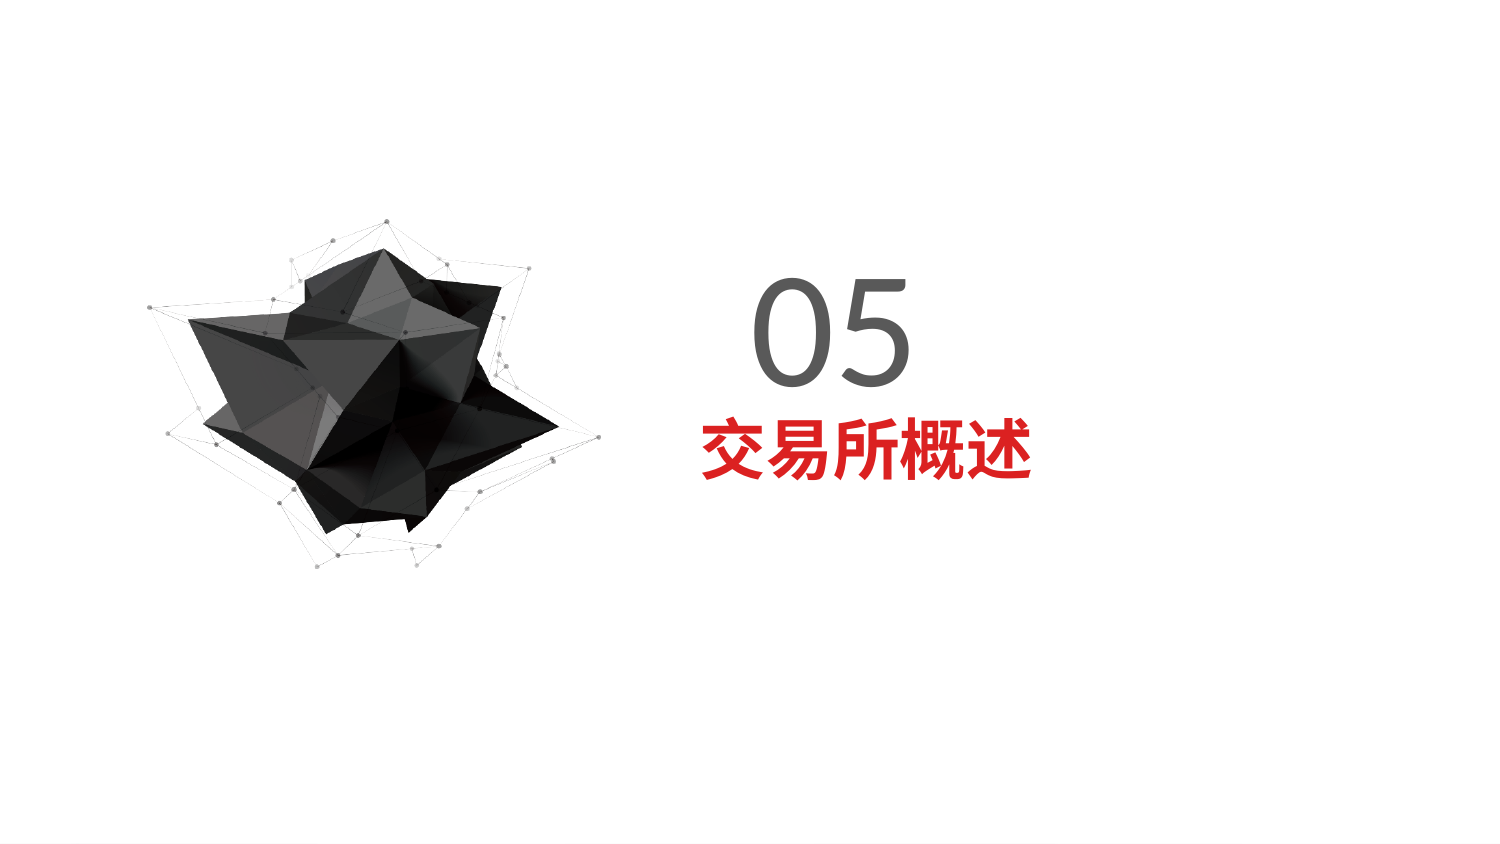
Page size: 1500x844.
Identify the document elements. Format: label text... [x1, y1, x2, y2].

picture [147, 219, 601, 570]
text_box 交易所概述 [607, 384, 1172, 495]
text_box 05 [749, 219, 994, 384]
